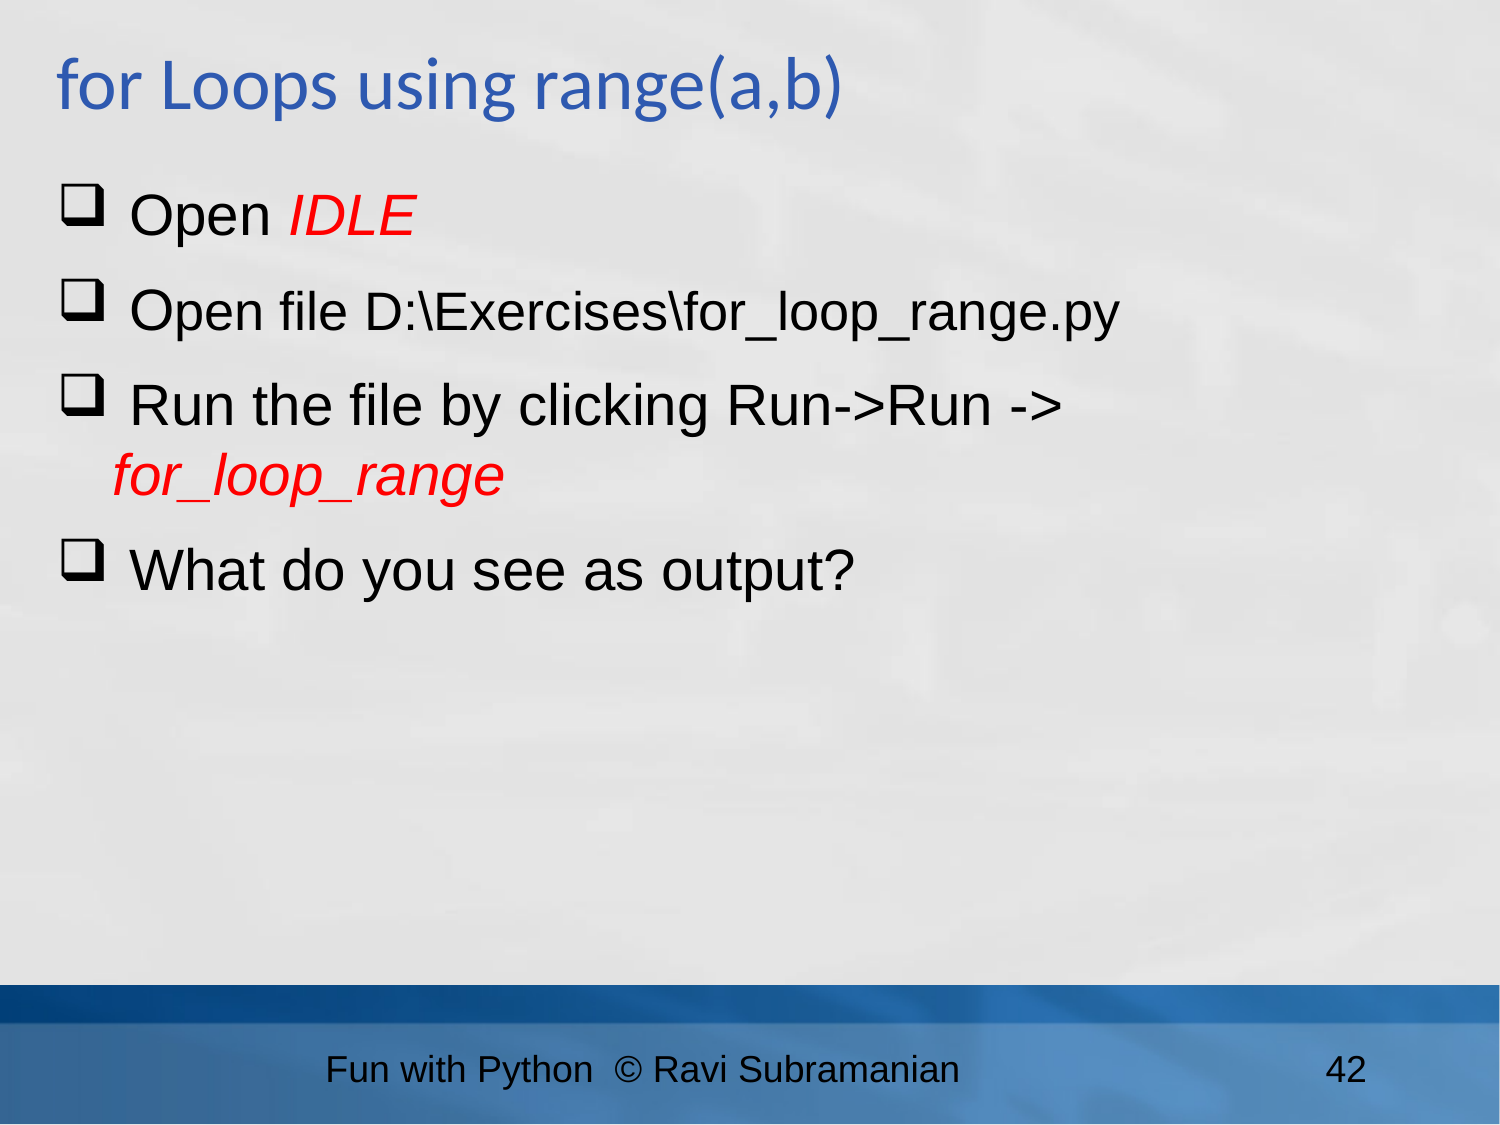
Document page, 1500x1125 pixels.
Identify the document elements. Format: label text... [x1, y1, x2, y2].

picture [0, 0, 1500, 1125]
text_box Open IDLE Open file D:\Exercises\for_loop_range.py Run the file by clicking Run->Run -> for_loop_range What do you see as output? [56, 177, 1431, 867]
text_box for Loops using range(a,b) [56, 0, 1431, 177]
